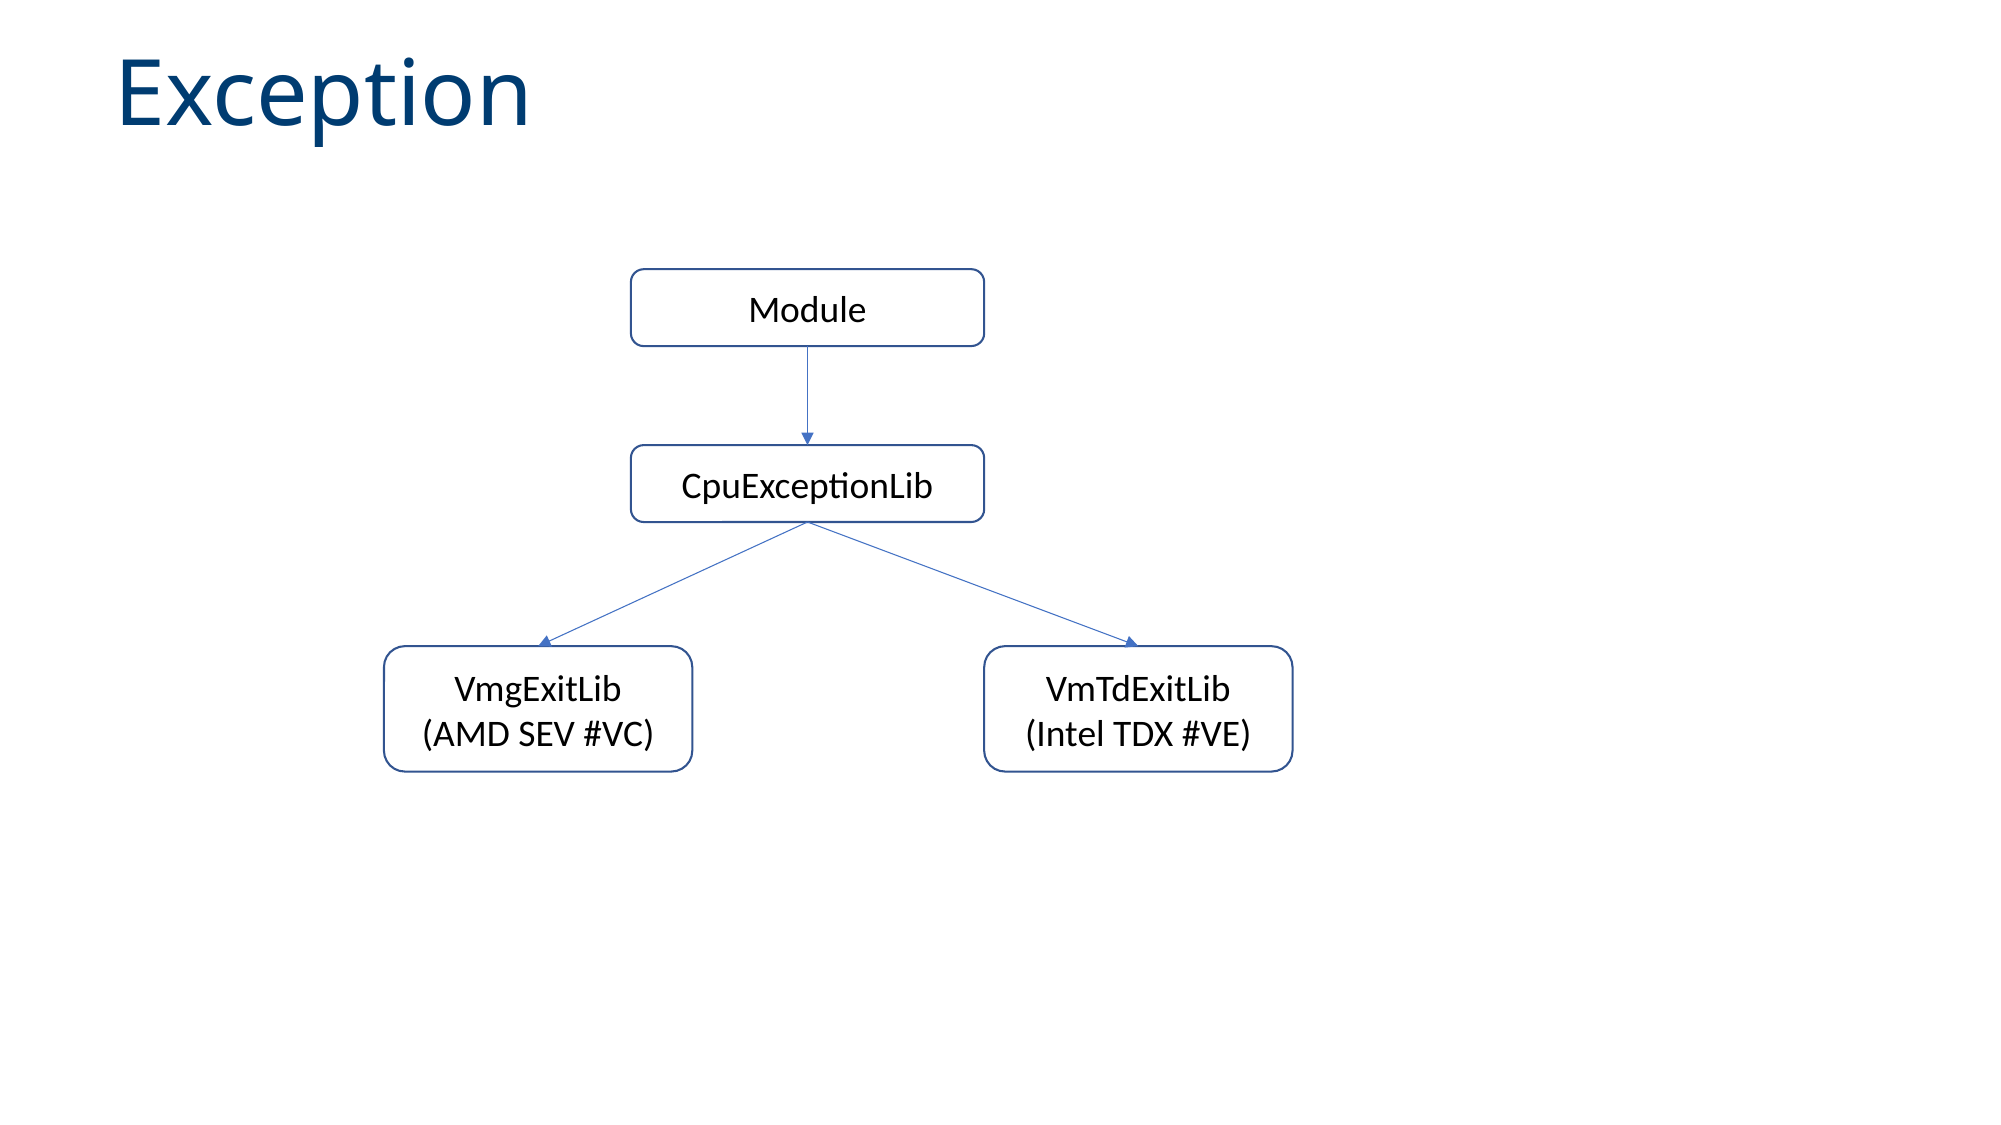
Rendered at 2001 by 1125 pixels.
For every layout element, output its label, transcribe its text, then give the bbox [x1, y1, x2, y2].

title Exception [99, 32, 1900, 158]
text_box Module [629, 268, 986, 348]
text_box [538, 522, 807, 647]
text_box VmTdExitLib (Intel TDX #VE) [983, 645, 1294, 773]
text_box VmgExitLib (AMD SEV #VC) [382, 645, 694, 773]
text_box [807, 522, 1139, 647]
text_box CpuExceptionLib [629, 444, 986, 522]
